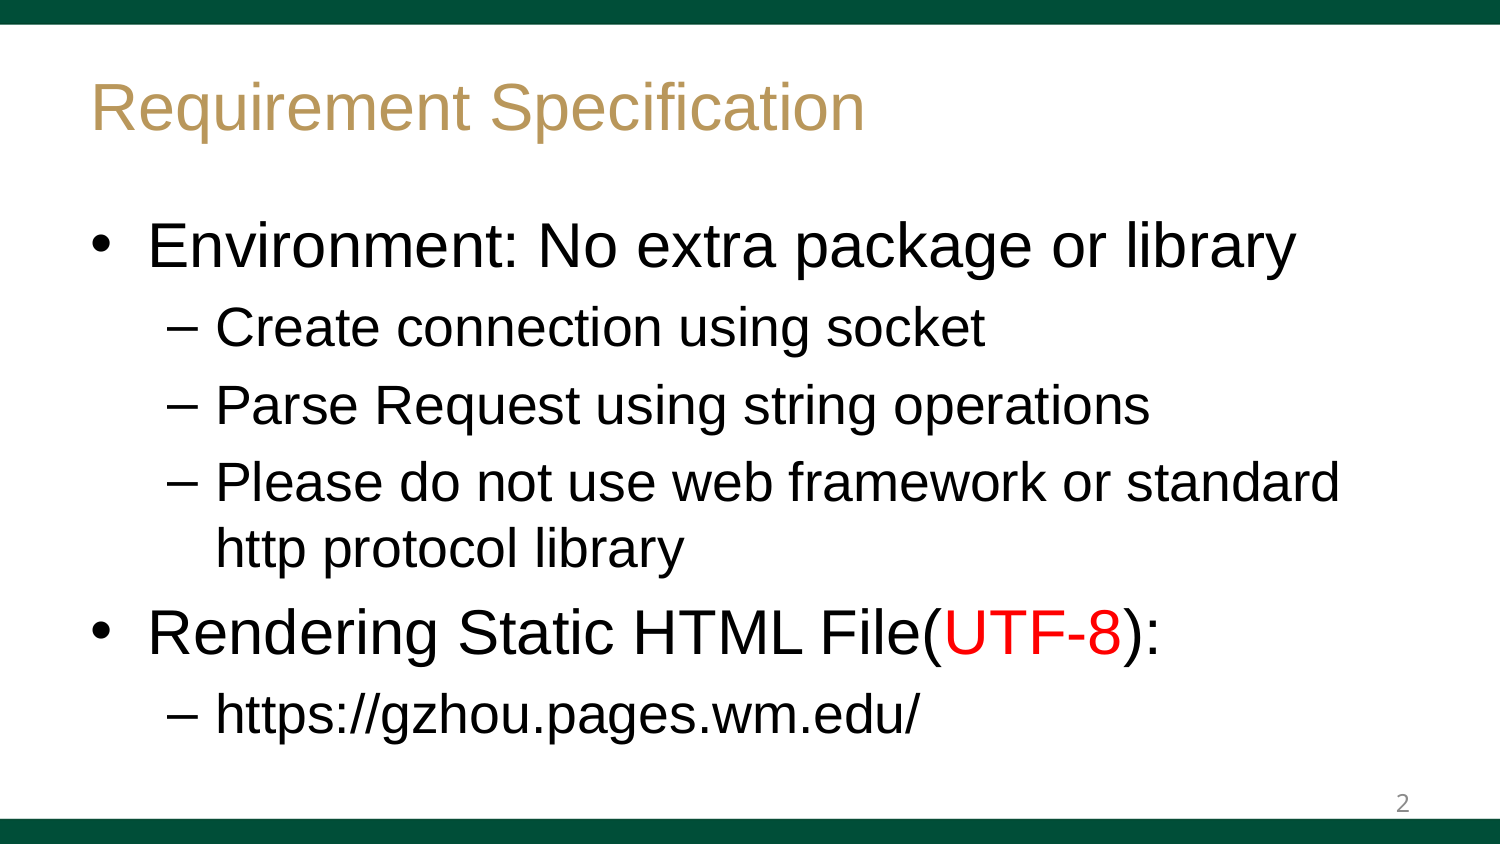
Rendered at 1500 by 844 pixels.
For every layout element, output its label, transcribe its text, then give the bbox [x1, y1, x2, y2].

title Requirement Specification [75, 33, 1425, 175]
picture [0, 0, 1500, 844]
slide_number 2 [1074, 782, 1425, 827]
list Environment: No extra package or library Create connection using socket Parse Request using string operations Please do not use web framework or standard http protocol library Rendering Static HTML File(UTF-8): https://gzhou.pages.wm.edu/ [75, 196, 1425, 754]
